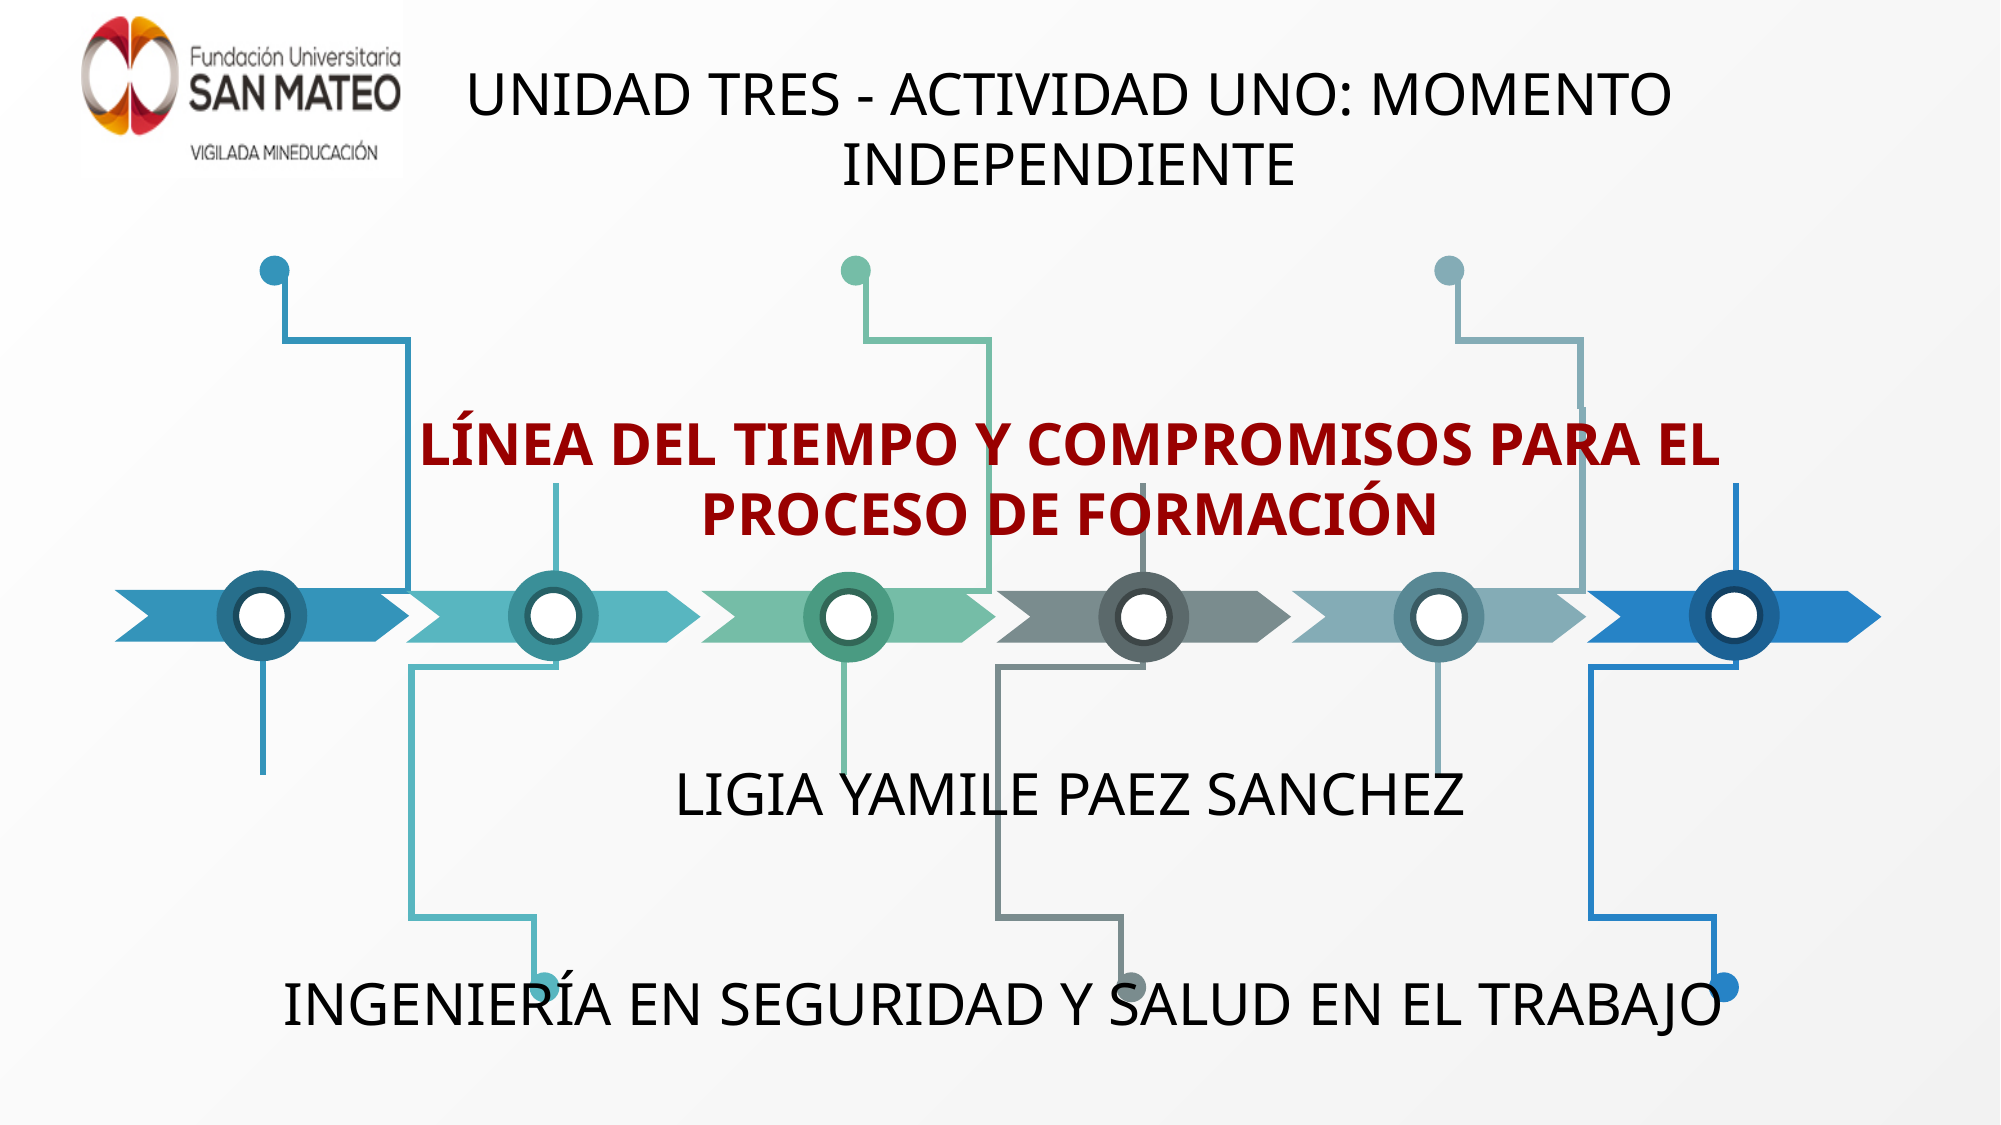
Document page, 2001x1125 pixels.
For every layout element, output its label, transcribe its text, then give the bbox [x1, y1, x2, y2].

picture [81, 0, 403, 178]
text_box UNIDAD TRES - ACTIVIDAD UNO: MOMENTO INDEPENDIENTE LÍNEA DEL TIEMPO Y COMPROMISOS PARA EL PROCESO DE FORMACIÓN LIGIA YAMILE PAEZ SANCHEZ INGENIERÍA EN SEGURIDAD Y SALUD EN EL TRABAJO [268, 49, 1872, 1044]
